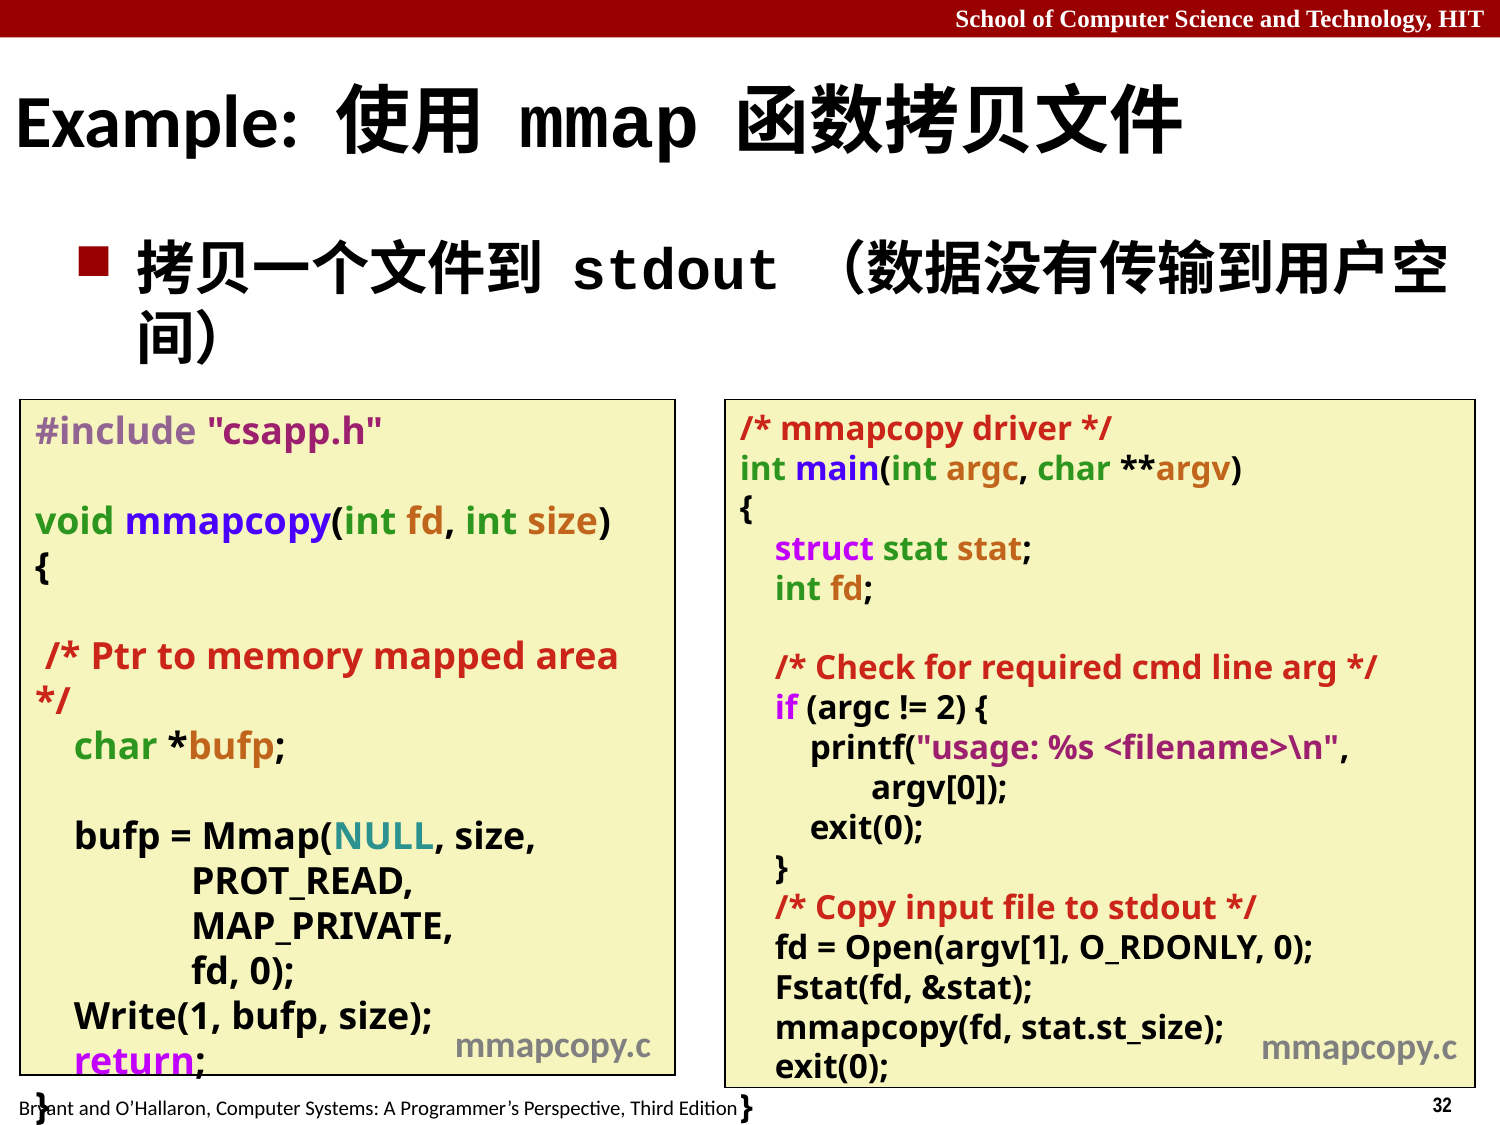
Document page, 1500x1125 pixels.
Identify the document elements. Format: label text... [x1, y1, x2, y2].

text_box mmapcopy.c [440, 1012, 667, 1073]
text_box /* mmapcopy driver */ int main(int argc, char **argv) { struct stat stat; int fd; /* Check for required cmd line arg */ if (argc != 2) { printf("usage: %s <filename>\n", argv[0]); exit(0); } /* Copy input file to stdout */ fd = Open(argv[1], O_RDONLY, 0); Fstat(fd, &stat); mmapcopy(fd, stat.st_size); exit(0); } [724, 399, 1475, 1088]
text_box #include "csapp.h" void mmapcopy(int fd, int size) { /* Ptr to memory mapped area */ char *bufp; bufp = Mmap(NULL, size, PROT_READ, MAP_PRIVATE, fd, 0); Write(1, bufp, size); return; } [20, 399, 675, 1075]
text_box 拷贝一个文件到 stdout （数据没有传输到用户空间） [65, 223, 1475, 350]
title Example: 使用 mmap 函数拷贝文件 [0, 75, 1500, 176]
text_box mmapcopy.c [1246, 1014, 1473, 1075]
